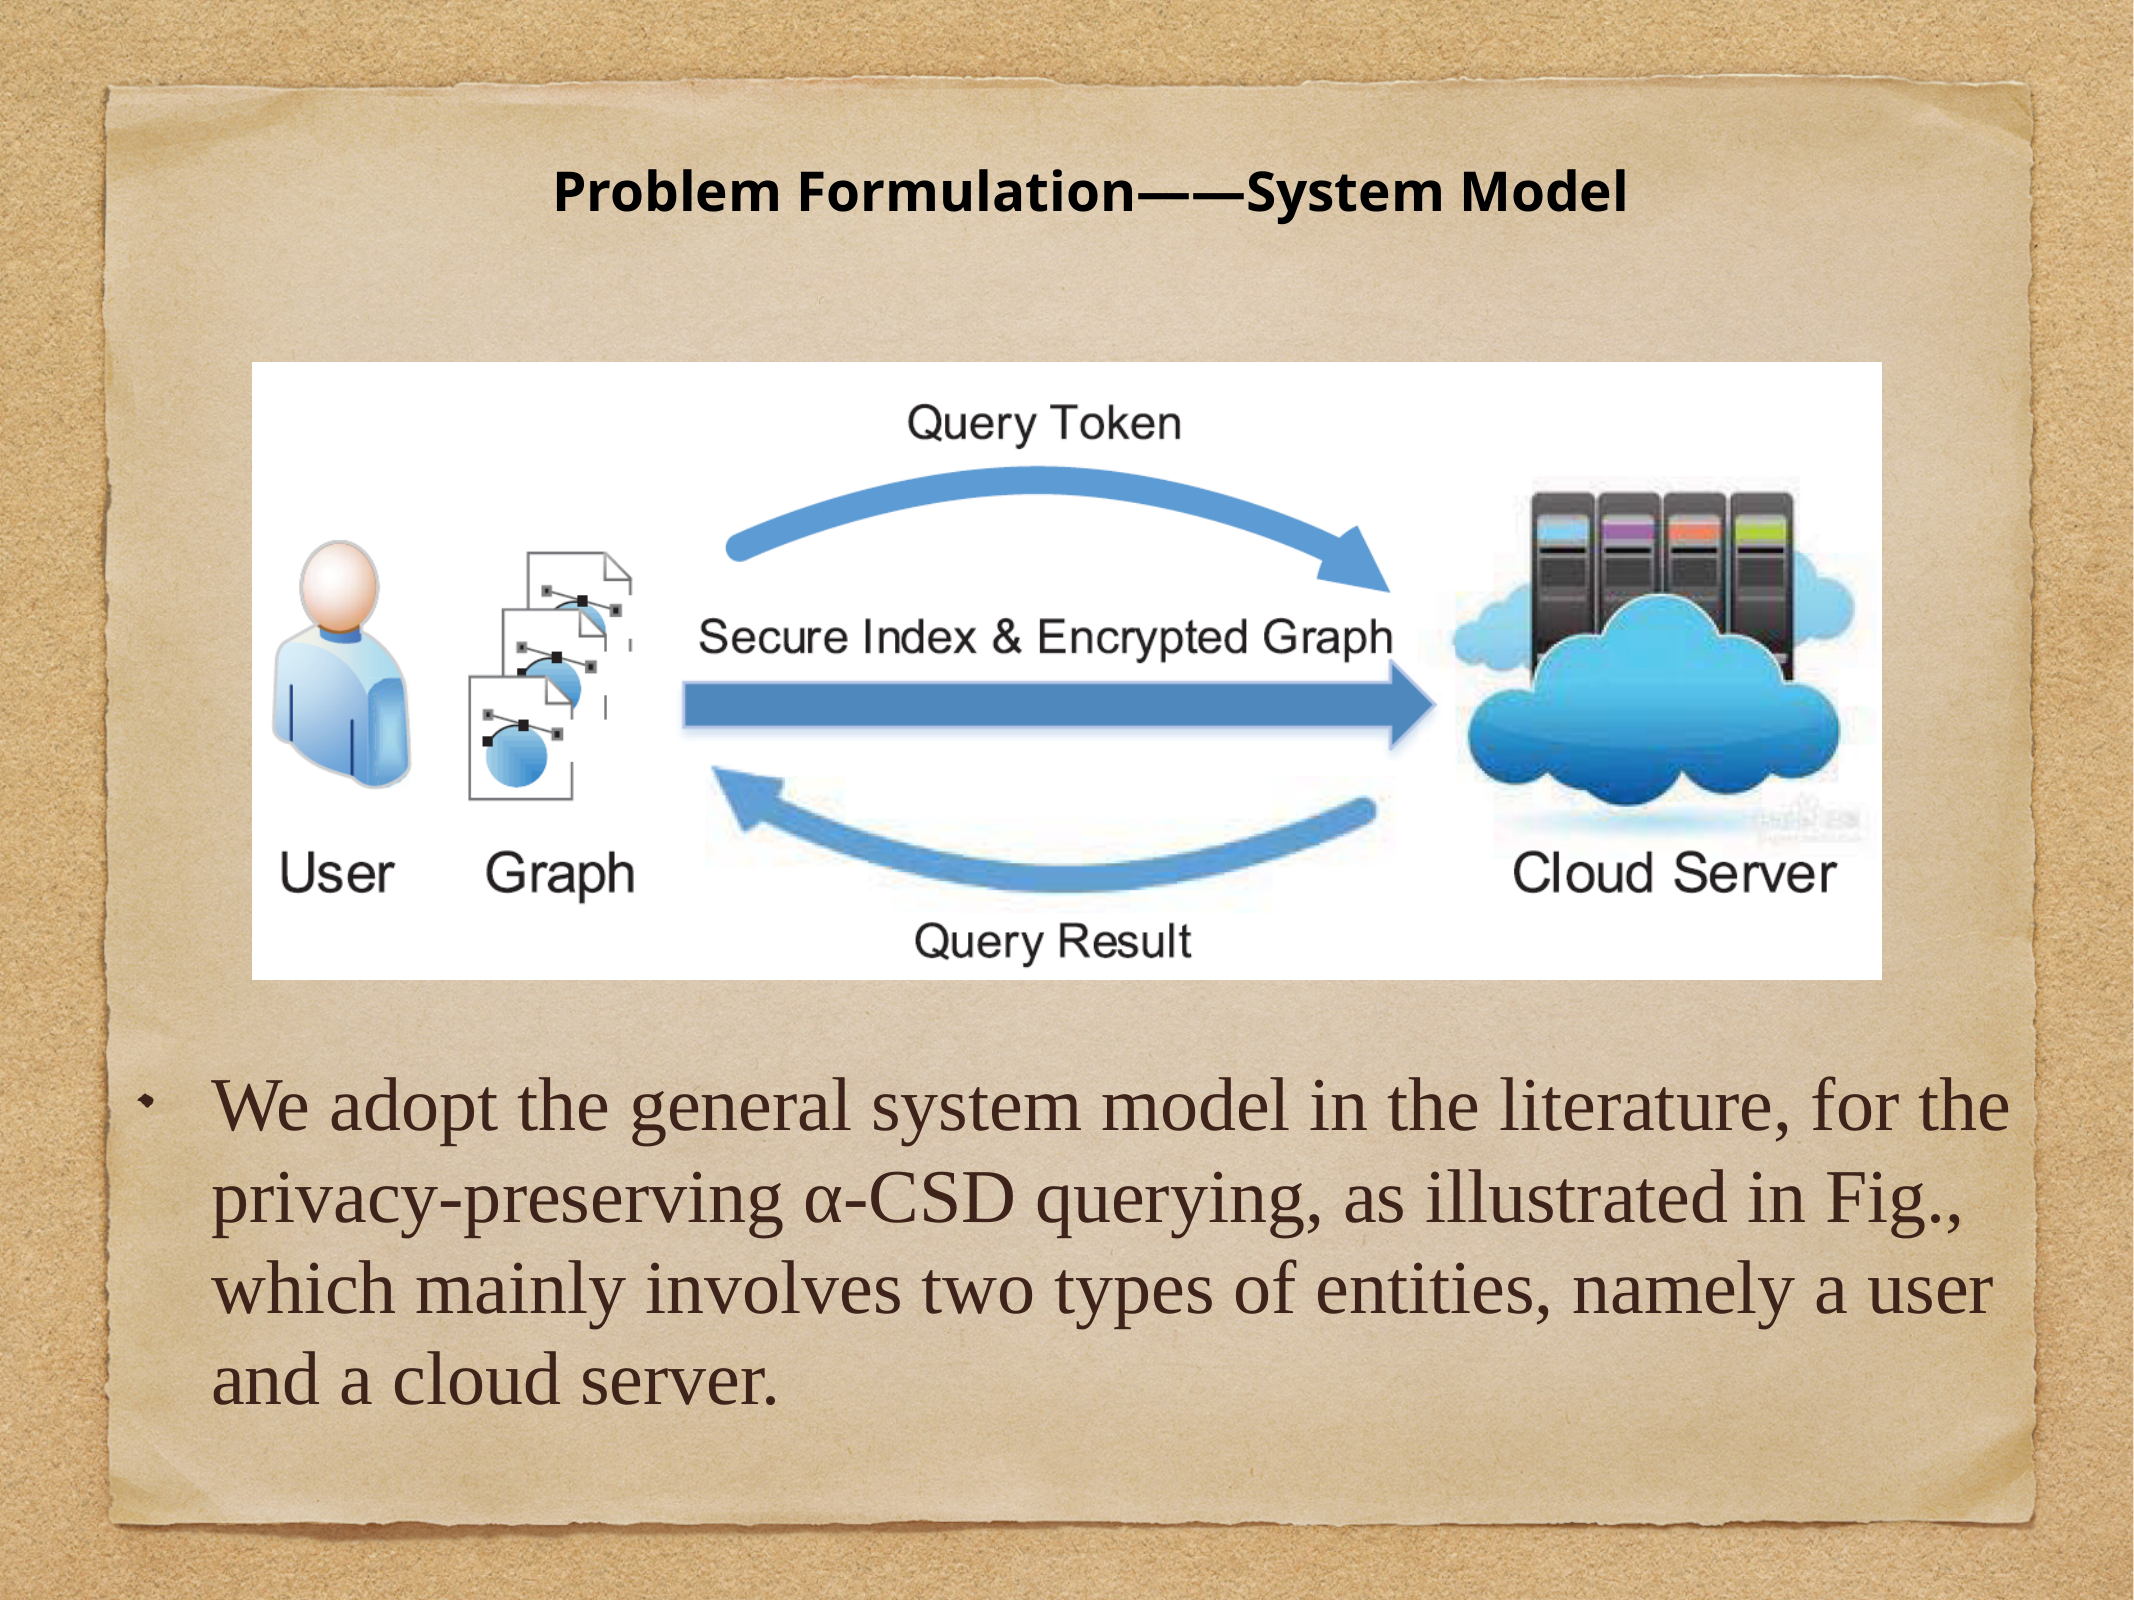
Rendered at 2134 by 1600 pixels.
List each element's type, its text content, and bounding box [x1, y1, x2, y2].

list We adopt the general system model in the literature, for the privacy-preserving α-CSD querying, as illustrated in Fig., which mainly involves two types of entities, namely a user and a cloud server. [128, 1044, 2024, 1431]
picture [0, 0, 2134, 1600]
title Problem Formulation——System Model [128, 147, 2054, 232]
